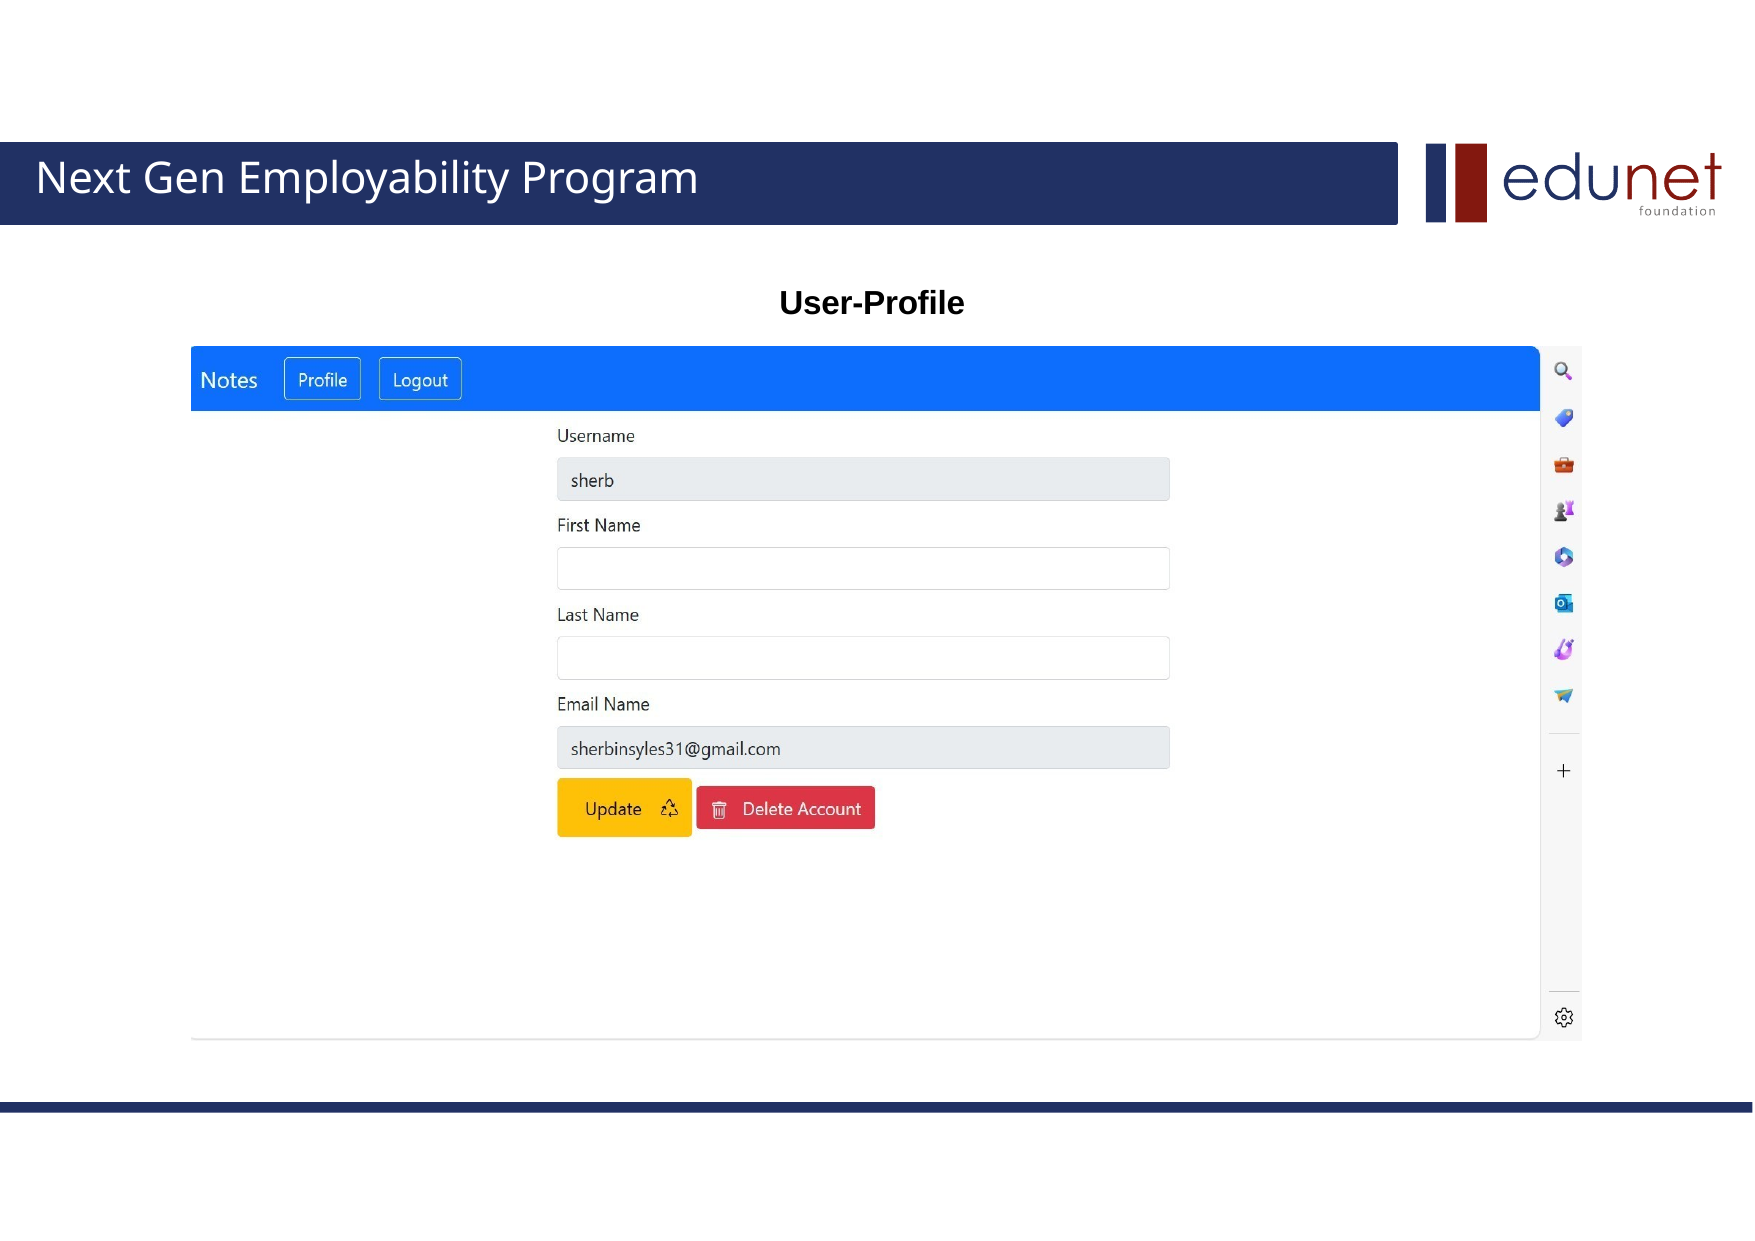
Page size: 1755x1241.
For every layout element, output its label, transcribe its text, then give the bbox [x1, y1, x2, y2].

text_box [0, 1102, 1753, 1113]
title Next Gen Employability Program [2, 234, 1394, 357]
picture [1503, 152, 1722, 216]
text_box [0, 142, 1399, 226]
picture [191, 346, 1582, 1042]
text_box [1425, 143, 1446, 223]
text_box User-Profile [777, 279, 972, 322]
text_box [1455, 143, 1487, 223]
